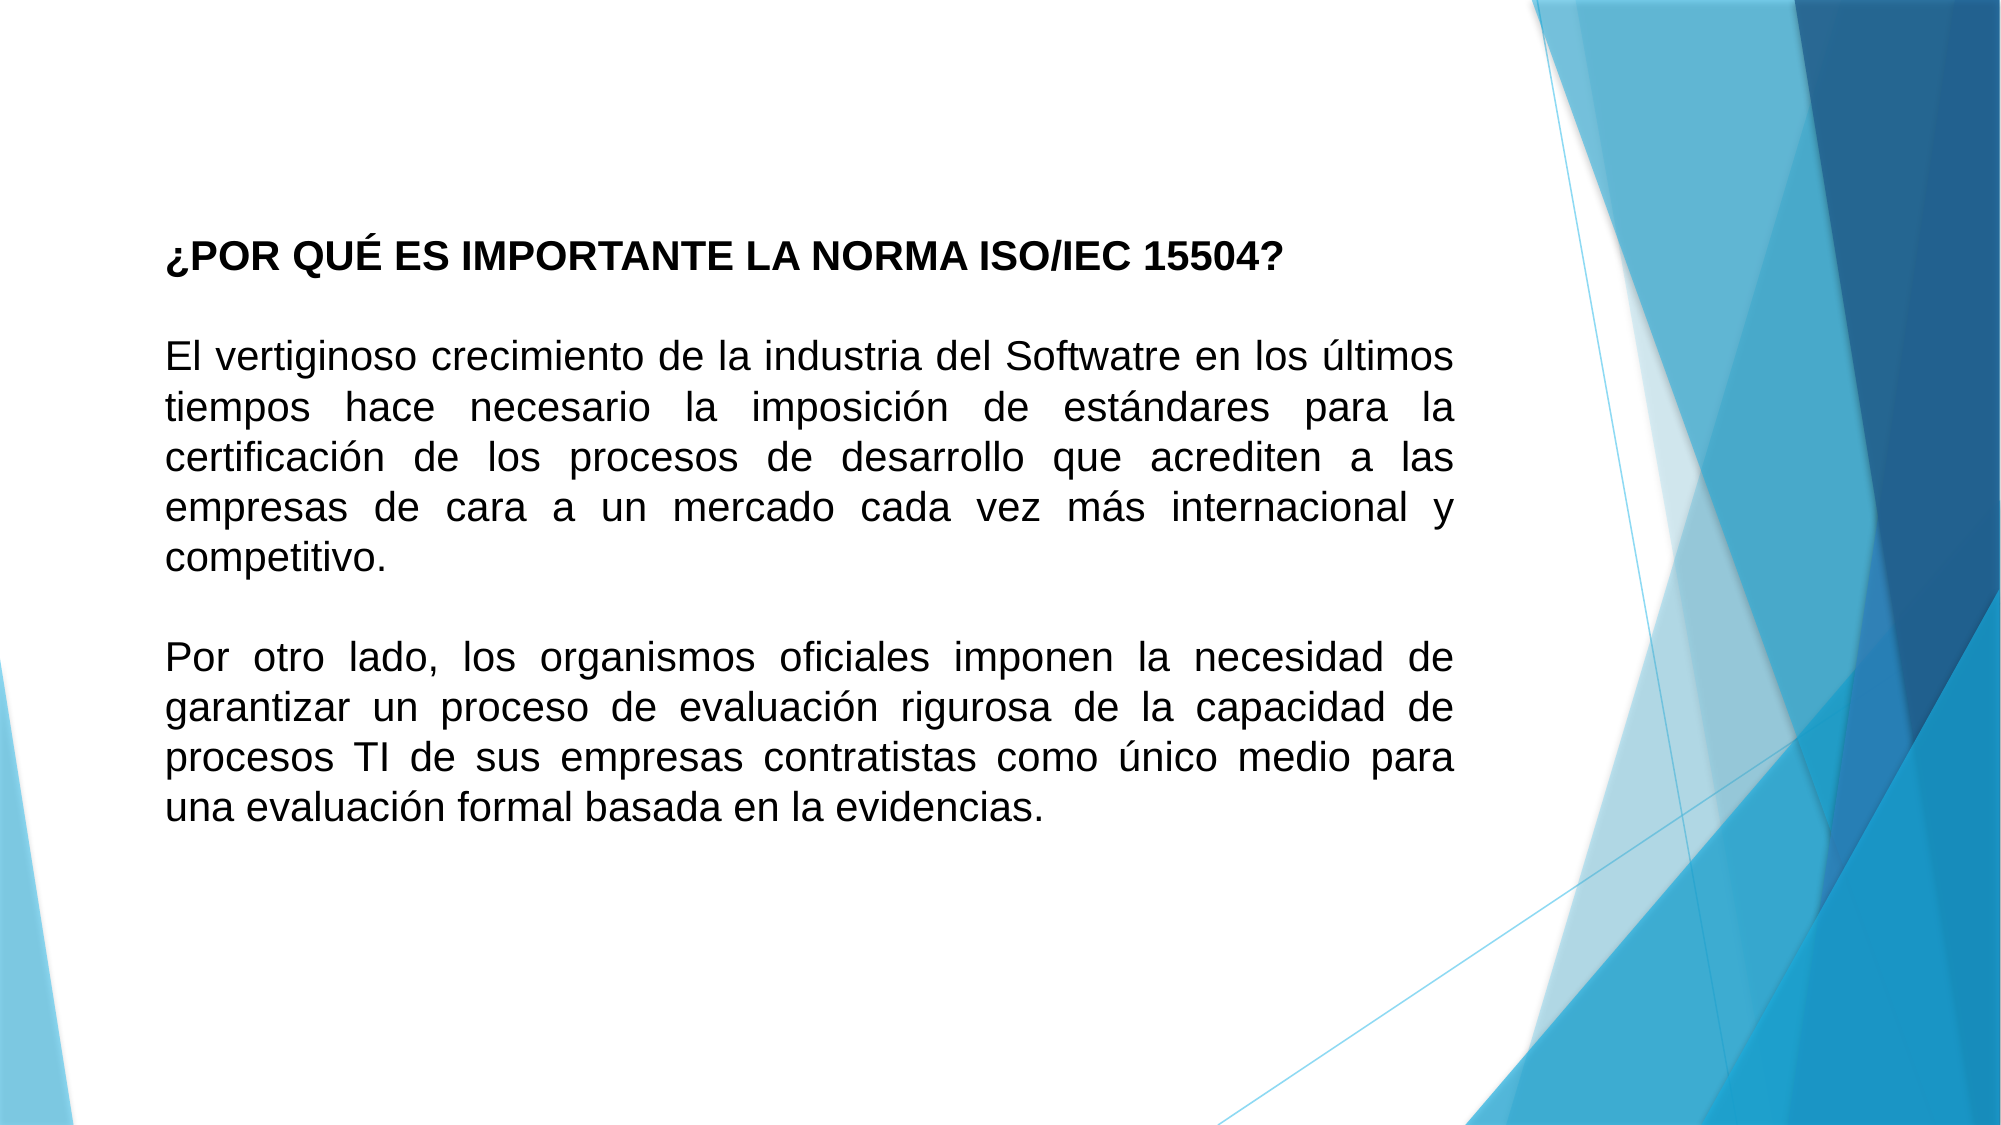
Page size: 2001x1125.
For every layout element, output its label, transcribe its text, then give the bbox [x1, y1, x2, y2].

text_box ¿POR QUÉ ES IMPORTANTE LA NORMA ISO/IEC 15504? El vertiginoso crecimiento de la industria del Softwatre en los últimos tiempos hace necesario la imposición de estándares para la certificación de los procesos de desarrollo que acrediten a las empresas de cara a un mercado cada vez más internacional y competitivo. Por otro lado, los organismos oficiales imponen la necesidad de garantizar un proceso de evaluación rigurosa de la capacidad de procesos TI de sus empresas contratistas como único medio para una evaluación formal basada en la evidencias. [149, 221, 1470, 837]
